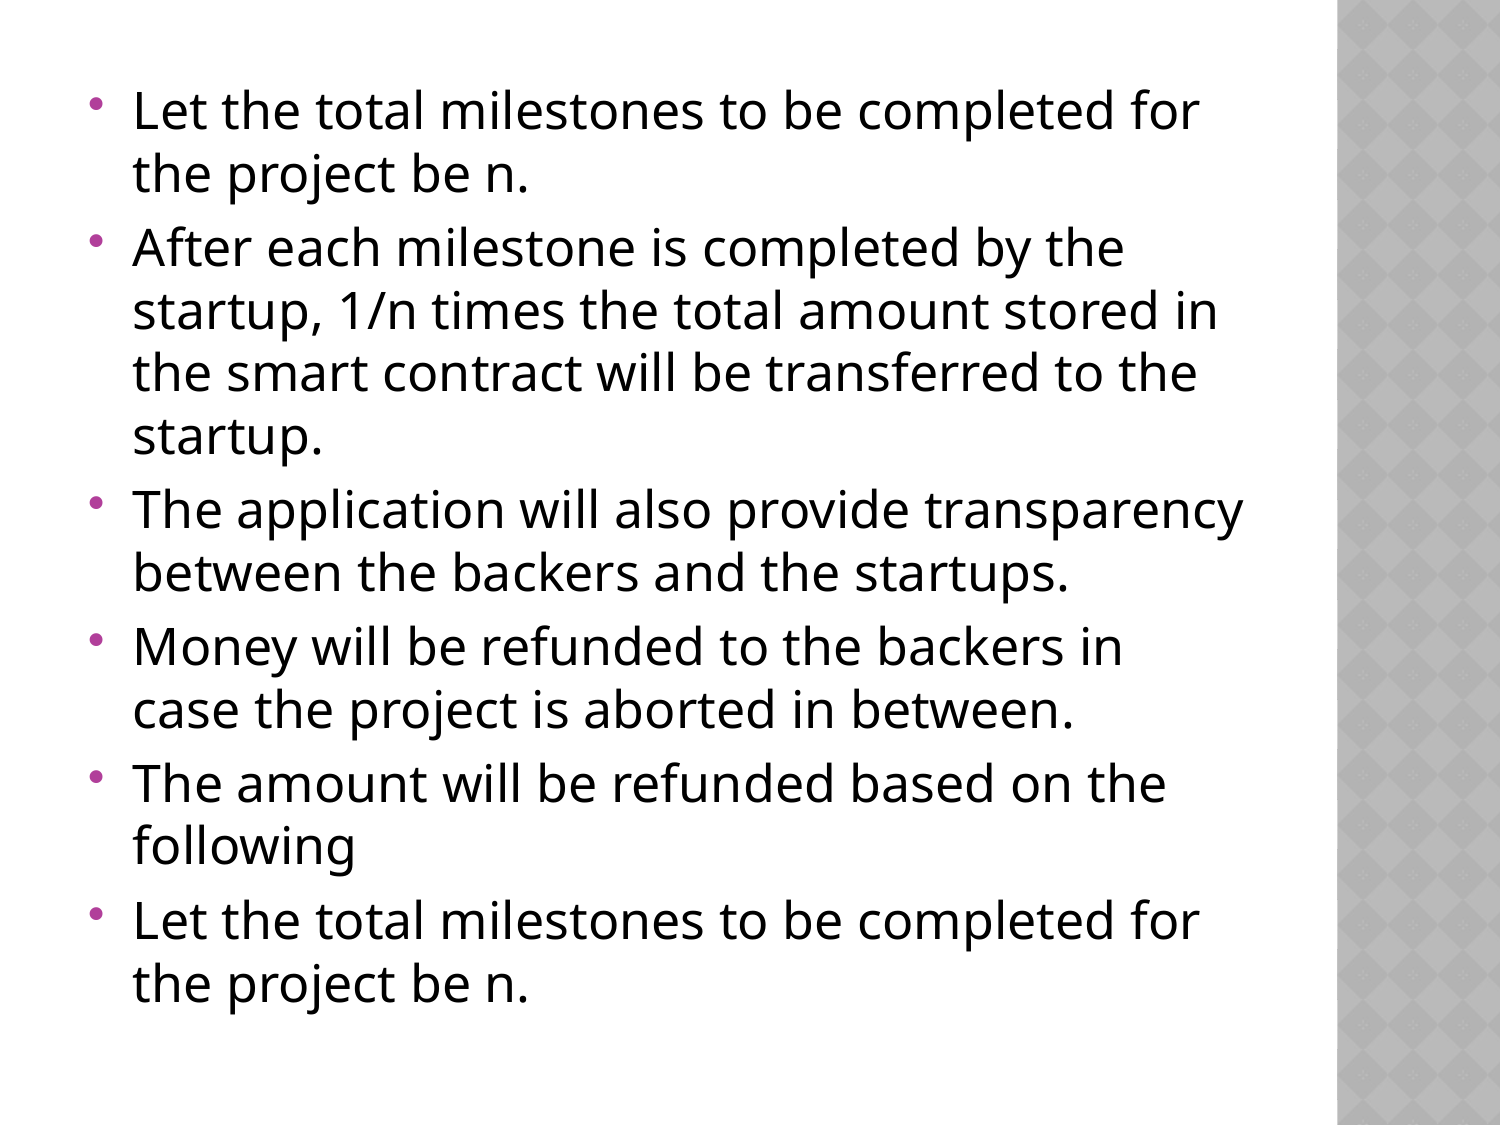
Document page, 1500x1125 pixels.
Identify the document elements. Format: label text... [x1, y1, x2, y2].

list Let the total milestones to be completed for the project be n. After each milestone is completed by the startup, 1/n times the total amount stored in the smart contract will be transferred to the startup. The application will also provide transparency between the backers and the startups. Money will be refunded to the backers in case the project is aborted in between. The amount will be refunded based on the following Let the total milestones to be completed for the project be n. [75, 70, 1263, 1059]
